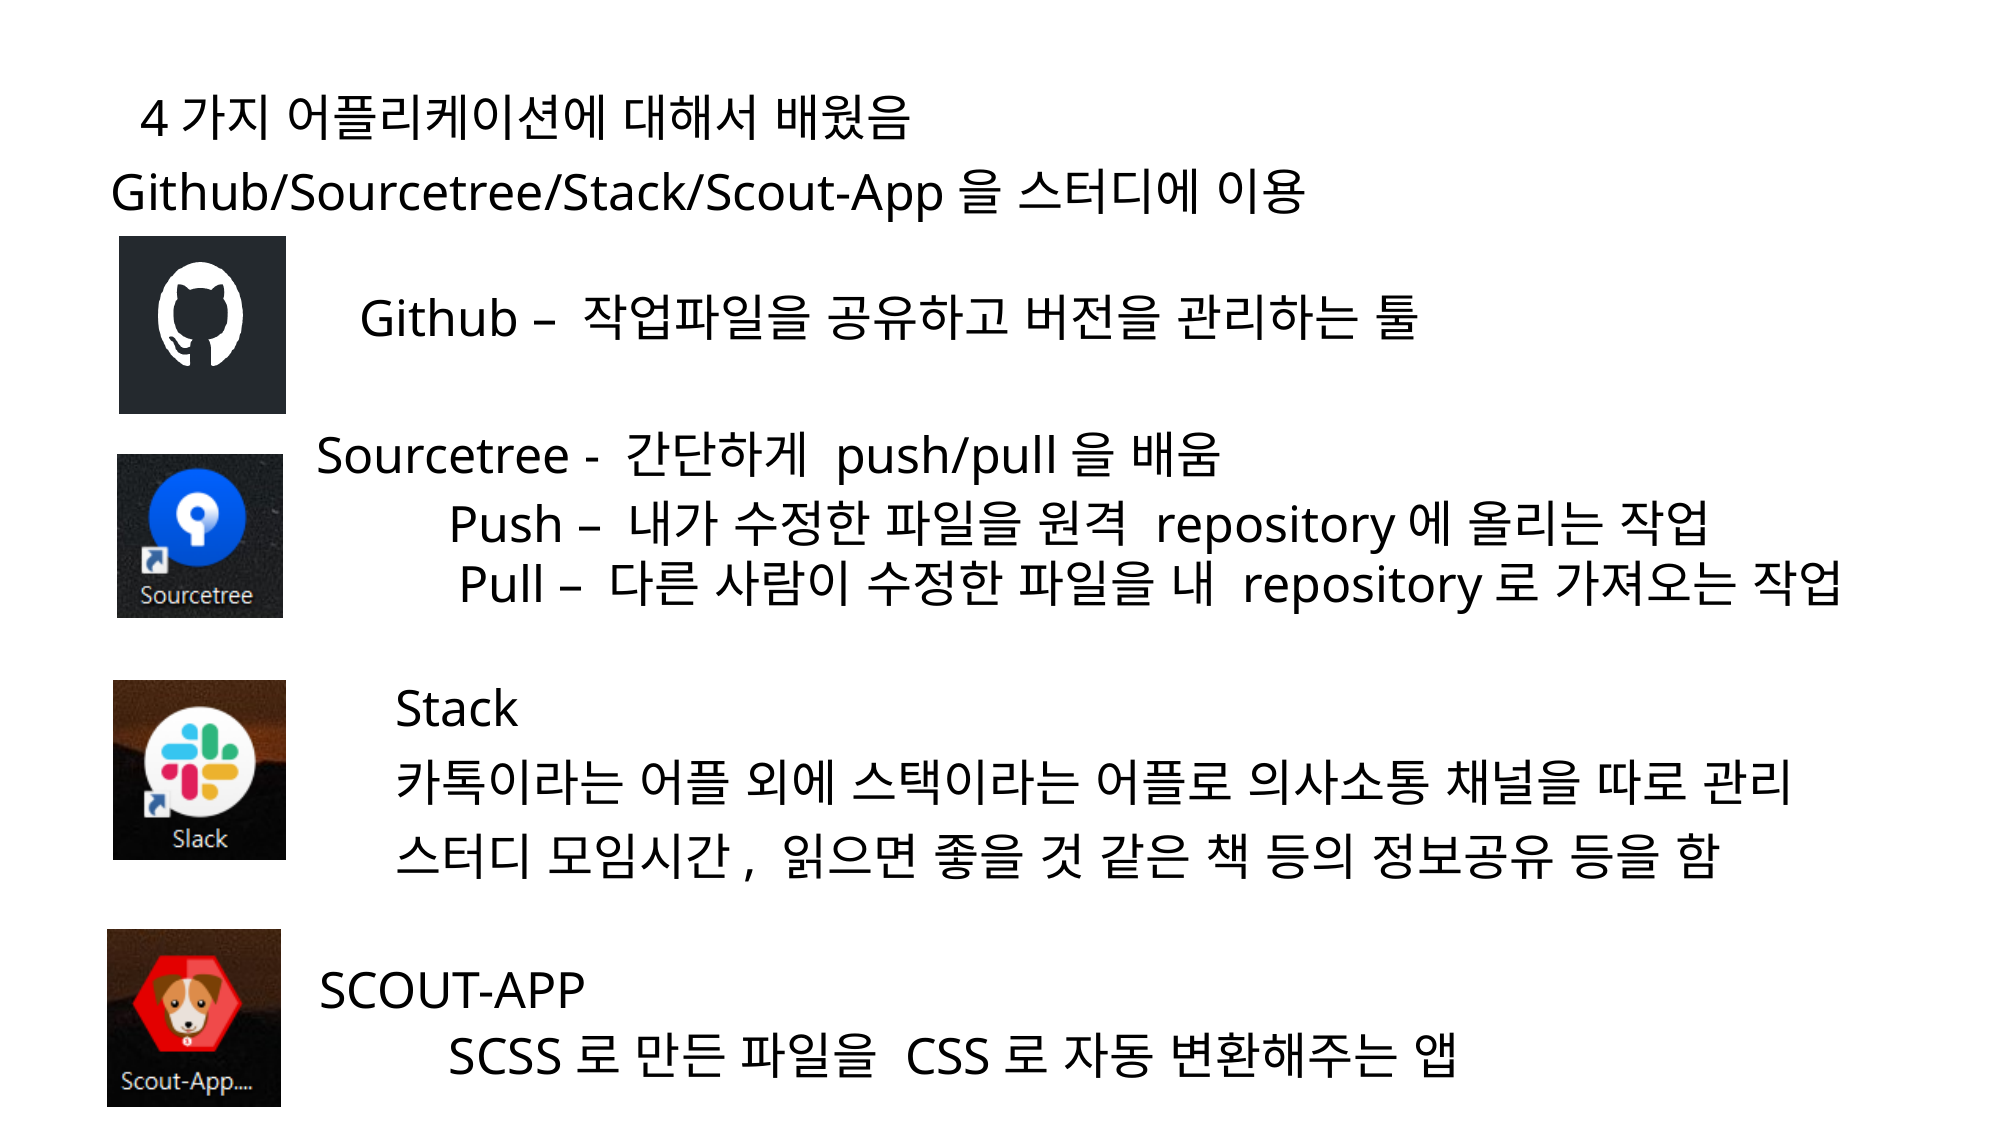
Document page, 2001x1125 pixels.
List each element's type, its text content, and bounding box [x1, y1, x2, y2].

text_box Pull – 다른 사람이 수정한 파일을 내 repository로 가져오는 작업 [458, 559, 1846, 614]
picture [113, 680, 286, 860]
picture [119, 236, 286, 414]
text_box Sourcetree - 간단하게 push/pull을 배움 [316, 430, 1223, 485]
picture [107, 929, 281, 1107]
text_box Stack 카톡이라는 어플 외에 스택이라는 어플로 의사소통 채널을 따로 관리 스터디 모임시간, 읽으면 좋을 것 같은 책 등의 정보공유 등을 함 [395, 683, 1796, 887]
text_box Github/Sourcetree/Stack/Scout-App을 스터디에 이용 [110, 167, 1309, 222]
text_box Github – 작업파일을 공유하고 버전을 관리하는 툴 [359, 293, 1421, 348]
text_box Push – 내가 수정한 파일을 원격 repository에 올리는 작업 [448, 498, 1713, 553]
text_box SCOUT-APP [319, 965, 588, 1020]
text_box SCSS로 만든 파일을 CSS로 자동 변환해주는 앱 [449, 1031, 1460, 1086]
text_box 4가지 어플리케이션에 대해서 배웠음 [140, 93, 913, 148]
picture [117, 454, 283, 618]
